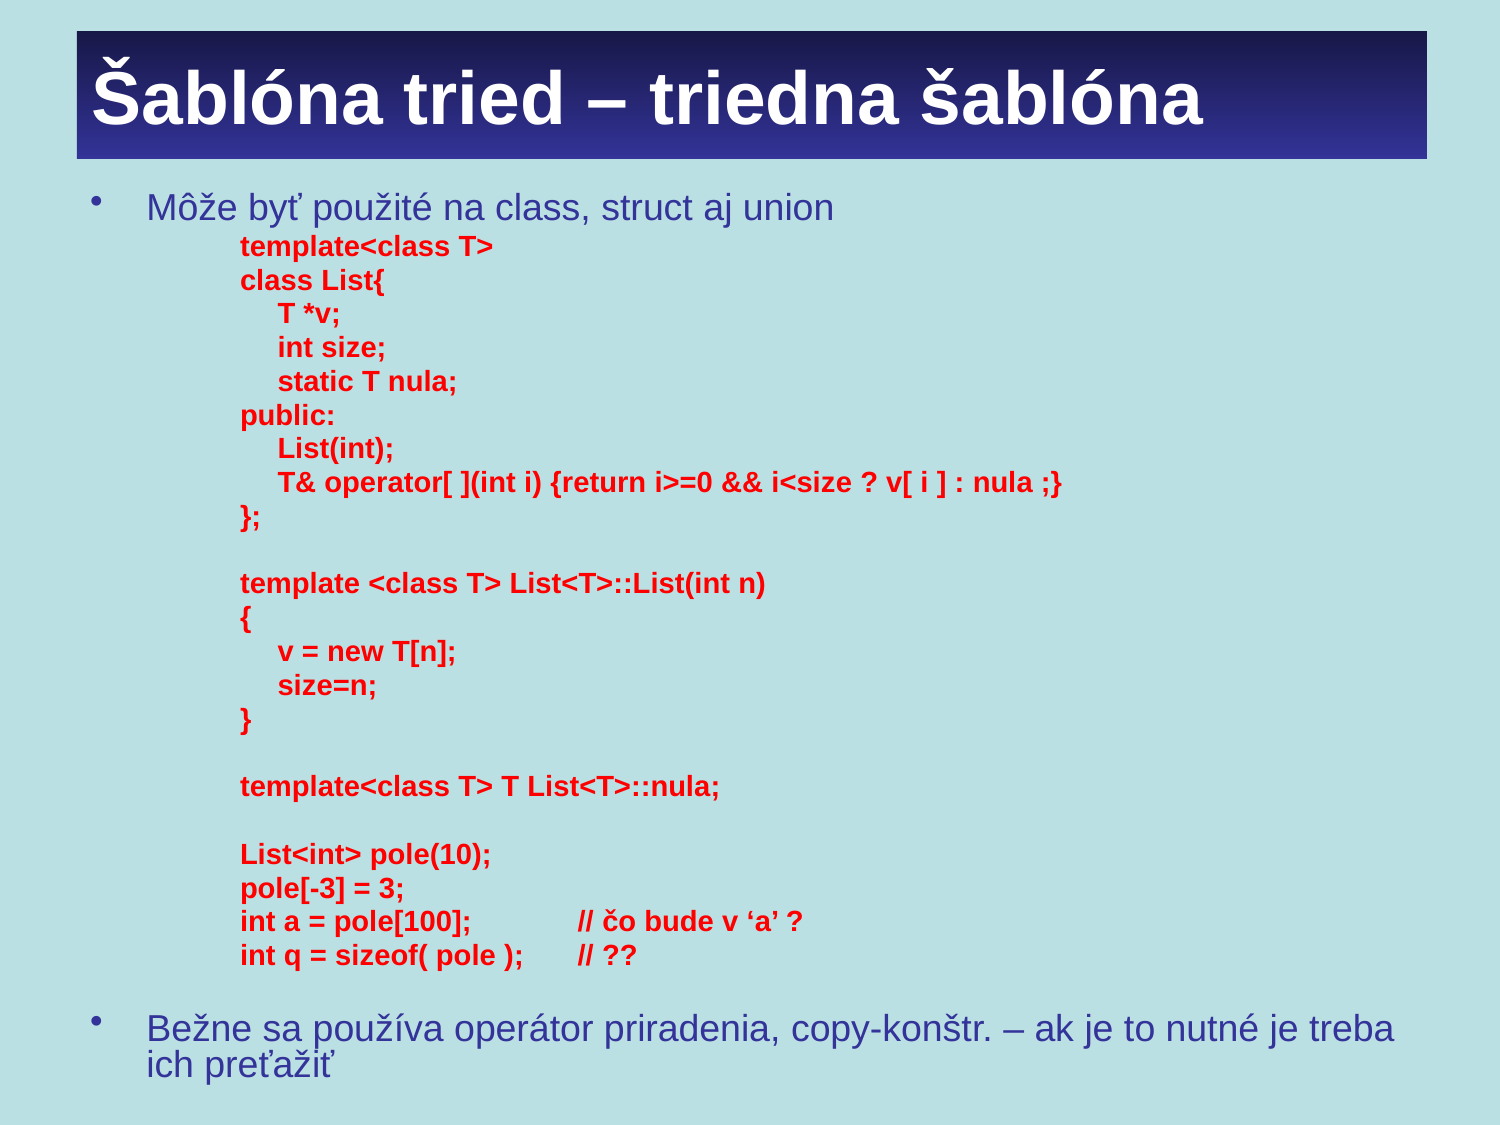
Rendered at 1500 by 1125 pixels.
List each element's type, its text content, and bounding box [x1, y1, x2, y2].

list Môže byť použité na class, struct aj union template<class T> class List{ T *v; int size; static T nula; public: List(int); T& operator[ ](int i) {return i>=0 && i<size ? v[ i ] : nula ;} }; template <class T> List<T>::List(int n) { v = new T[n]; size=n; } template<class T> T List<T>::nula; List<int> pole(10); pole[-3] = 3; int a = pole[100]; // čo bude v ‘a’ ? int q = sizeof( pole ); // ?? Bežne sa používa operátor priradenia, copy-konštr. – ak je to nutné je treba ich preťažiť [75, 184, 1425, 1125]
title Šablóna tried – triedna šablóna [76, 30, 1428, 159]
